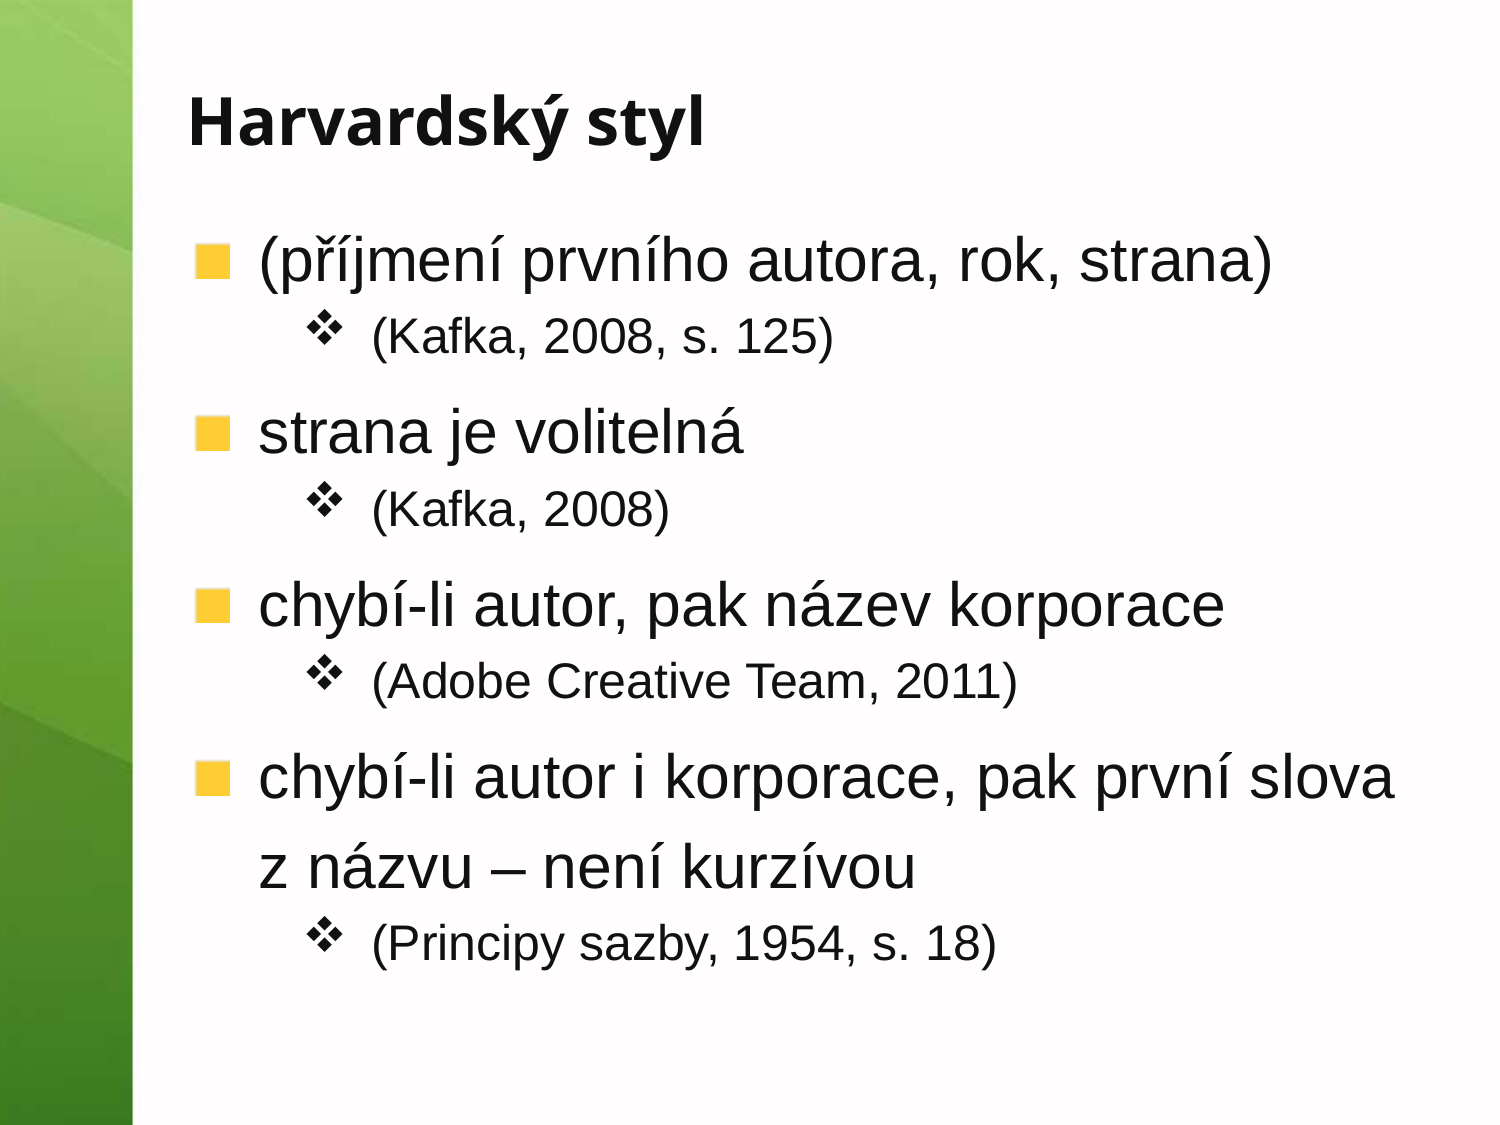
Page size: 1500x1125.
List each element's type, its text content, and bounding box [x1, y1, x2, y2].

title Harvardský styl [171, 77, 1447, 161]
picture [0, 0, 1500, 1125]
list (příjmení prvního autora, rok, strana) (Kafka, 2008, s. 125) strana je volitelná (Kafka, 2008) chybí-li autor, pak název korporace (Adobe Creative Team, 2011) chybí-li autor i korporace, pak první slova z názvu – není kurzívou (Principy sazby, 1954, s. 18) [171, 196, 1447, 1094]
